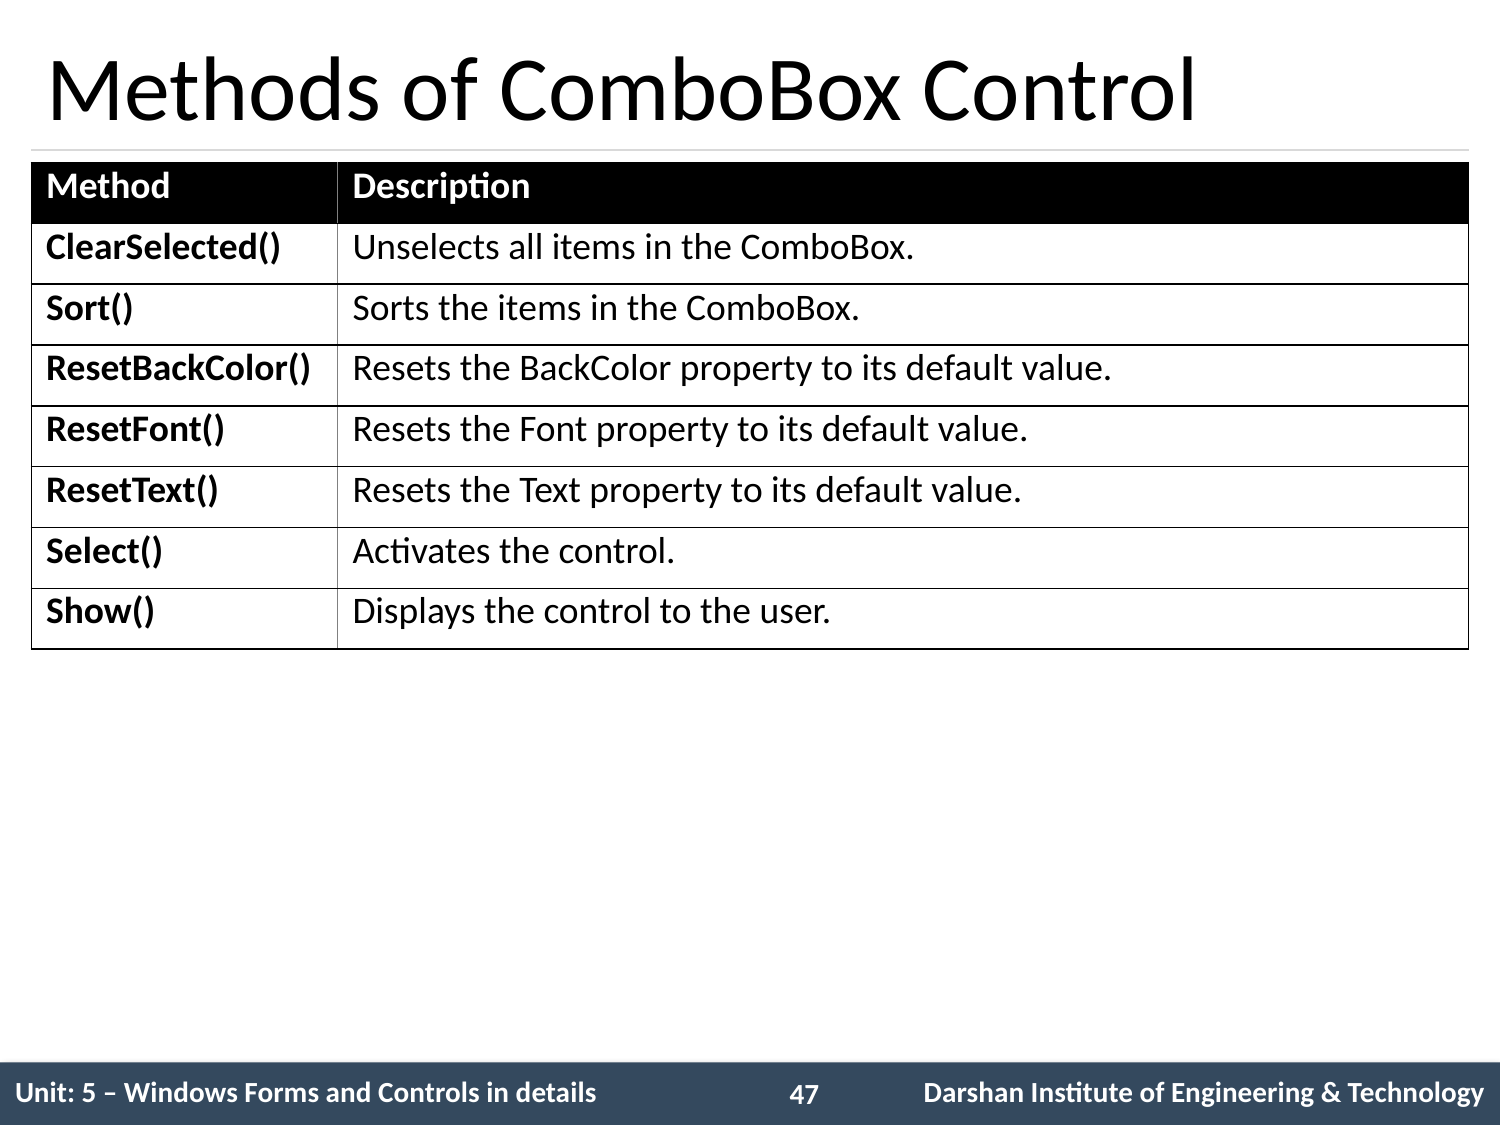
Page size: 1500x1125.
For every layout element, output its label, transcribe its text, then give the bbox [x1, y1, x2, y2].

table_header Description [338, 163, 1468, 223]
table_cell Show() [32, 589, 337, 648]
table_cell Resets the Font property to its default value. [338, 407, 1468, 466]
table_cell Displays the control to the user. [338, 589, 1468, 648]
table_cell ClearSelected() [32, 224, 337, 283]
table_cell ResetText() [32, 467, 337, 527]
table_cell Resets the BackColor property to its default value. [338, 346, 1468, 405]
table_cell Select() [32, 528, 337, 588]
table_cell Unselects all items in the ComboBox. [338, 224, 1468, 283]
table_cell ResetFont() [32, 407, 337, 466]
table_cell ResetBackColor() [32, 346, 337, 405]
table_header Method [32, 163, 337, 223]
title Methods of ComboBox Control [31, 17, 1469, 150]
table_cell Sorts the items in the ComboBox. [338, 285, 1468, 344]
table_cell Activates the control. [338, 528, 1468, 588]
table_cell Resets the Text property to its default value. [338, 467, 1468, 527]
table_cell Sort() [32, 285, 337, 344]
